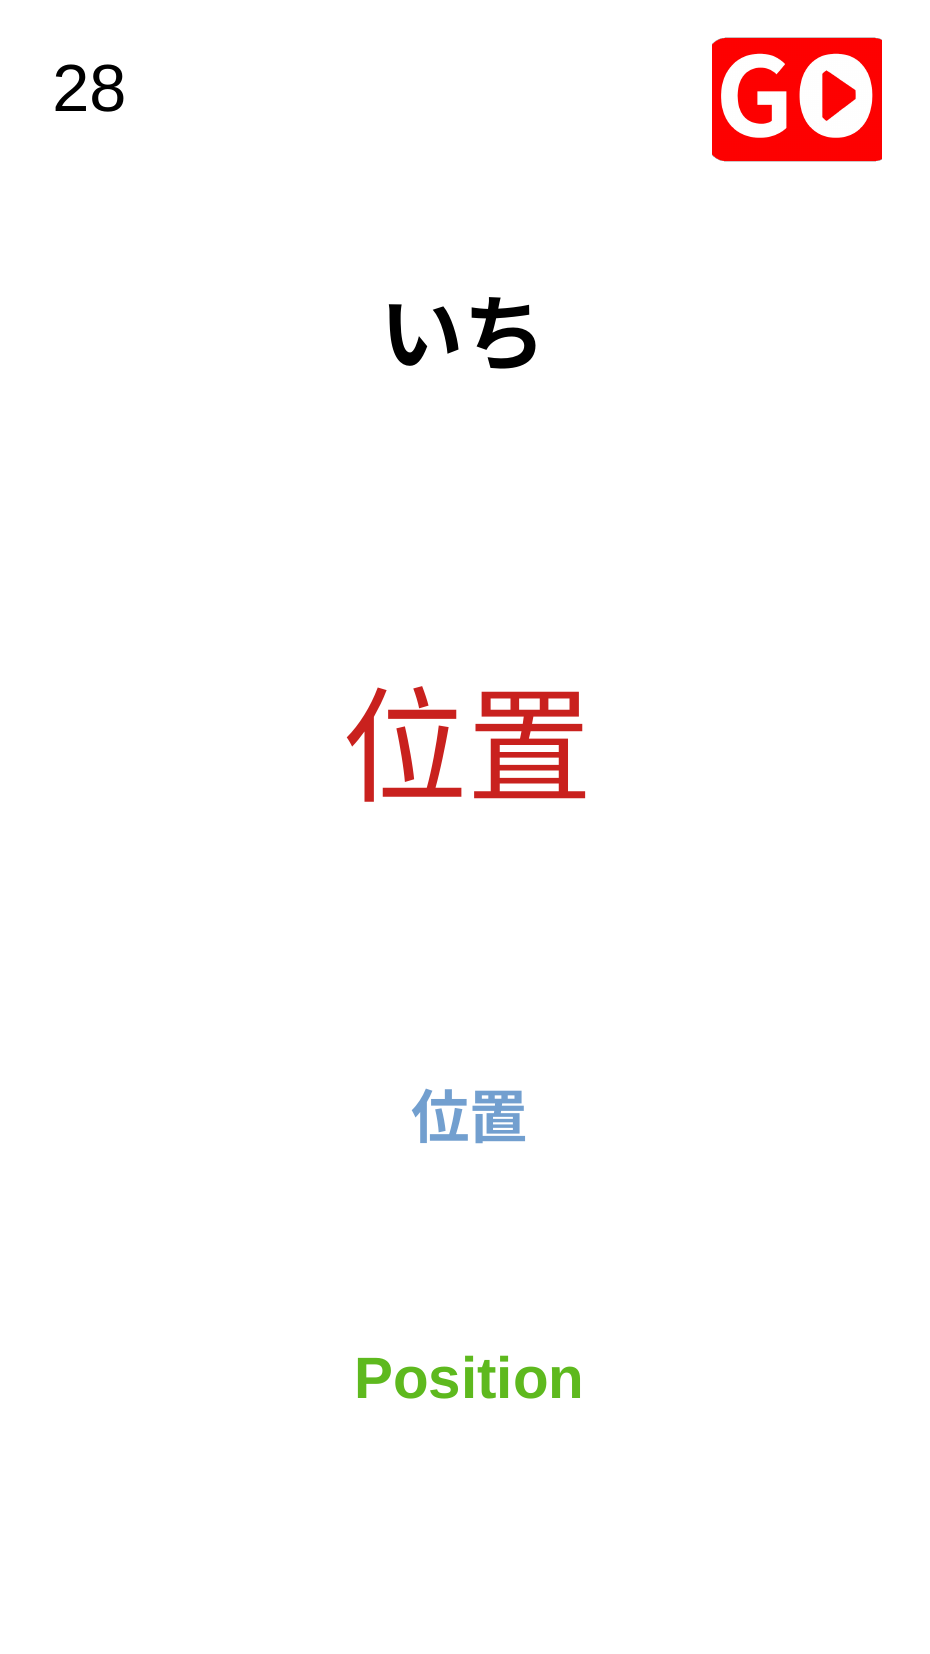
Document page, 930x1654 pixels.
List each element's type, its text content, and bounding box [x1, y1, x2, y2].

text_box いち [33, 257, 894, 405]
text_box 28 [37, 37, 710, 132]
picture [712, 37, 882, 162]
text_box 位置 [39, 1041, 900, 1189]
text_box Position [39, 1301, 900, 1450]
text_box 位置 [37, 668, 898, 816]
